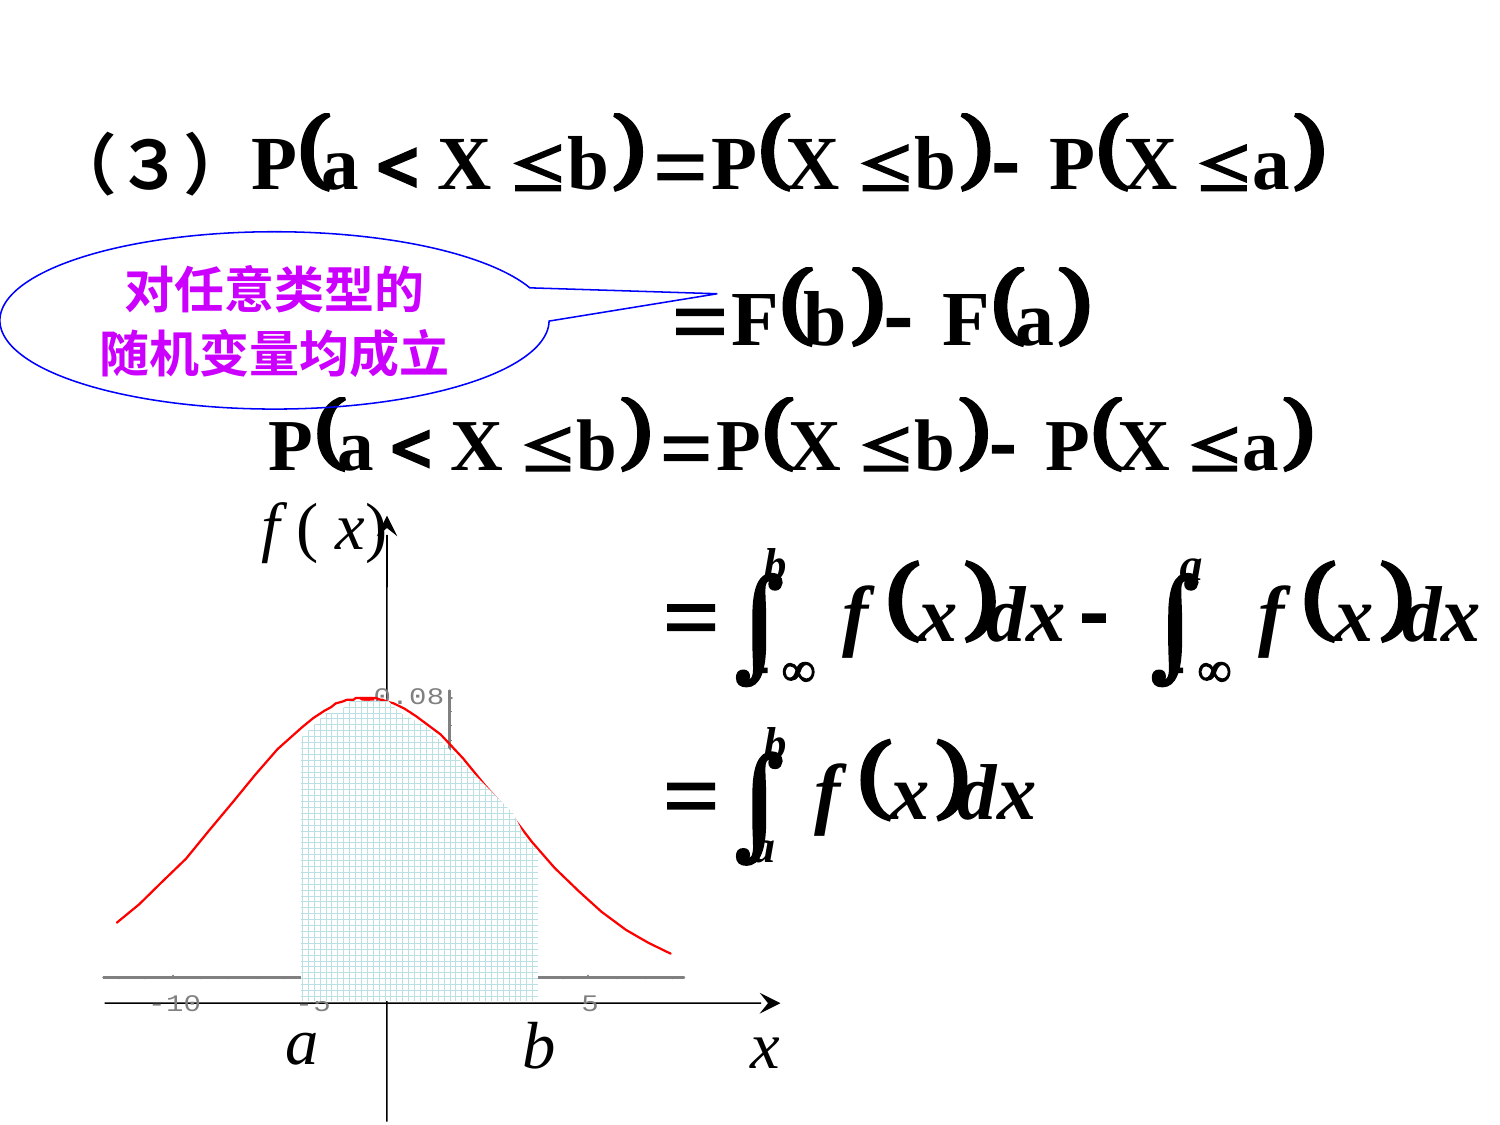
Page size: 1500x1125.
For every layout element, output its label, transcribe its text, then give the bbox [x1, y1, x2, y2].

text_box （３） [35, 115, 235, 211]
text_box 对任意类型的 随机变量均成立 [0, 231, 651, 409]
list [657, 266, 1093, 378]
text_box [60, 475, 796, 1122]
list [257, 396, 1313, 501]
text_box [801, 526, 1500, 877]
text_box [239, 113, 1325, 223]
